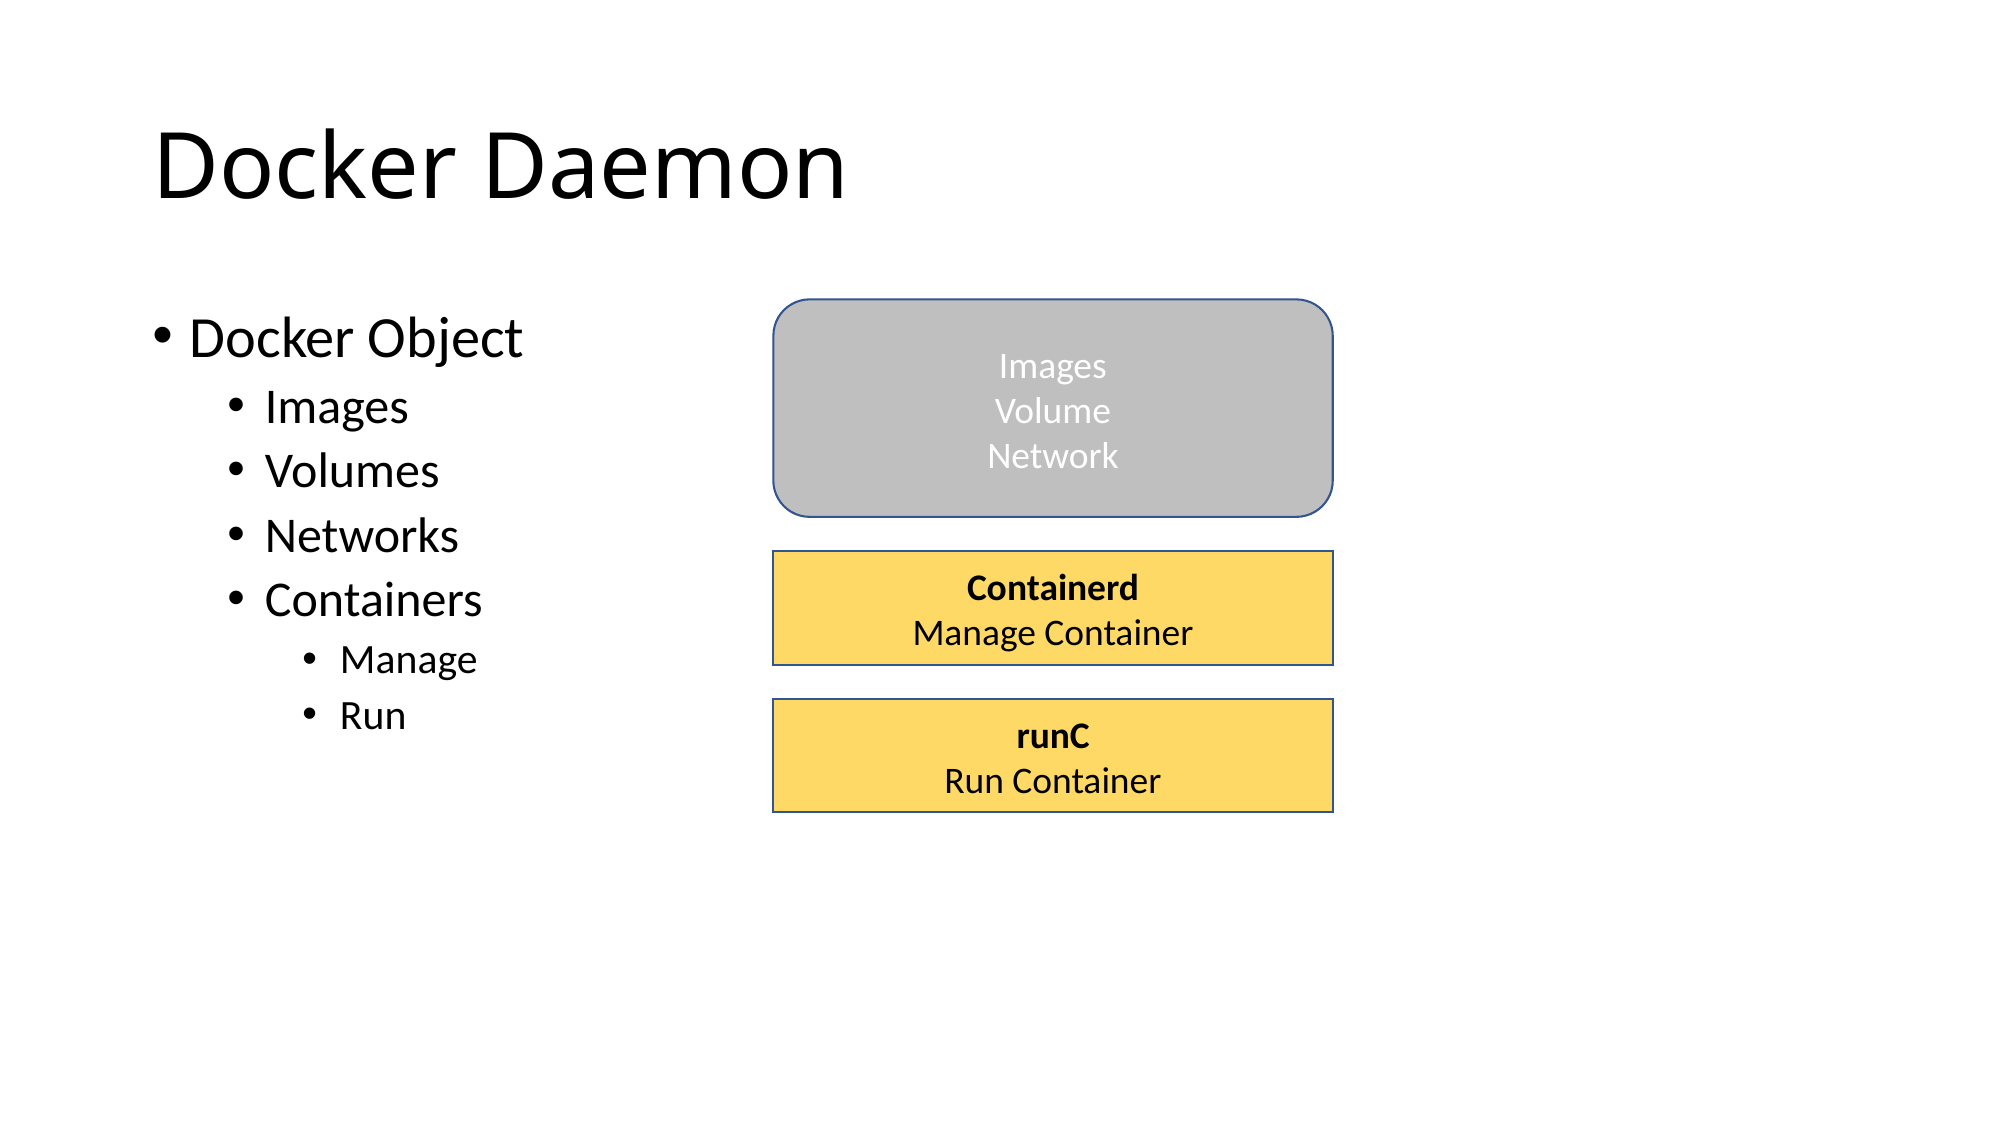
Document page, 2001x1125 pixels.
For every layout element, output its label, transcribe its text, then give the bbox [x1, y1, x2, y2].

text_box Images Volume Network [772, 298, 1334, 518]
text_box Containerd Manage Container [772, 550, 1334, 666]
title Docker Daemon [137, 59, 1863, 278]
list Docker Object Images Volumes Networks Containers Manage Run [137, 299, 1863, 1014]
text_box runC Run Container [772, 698, 1334, 813]
